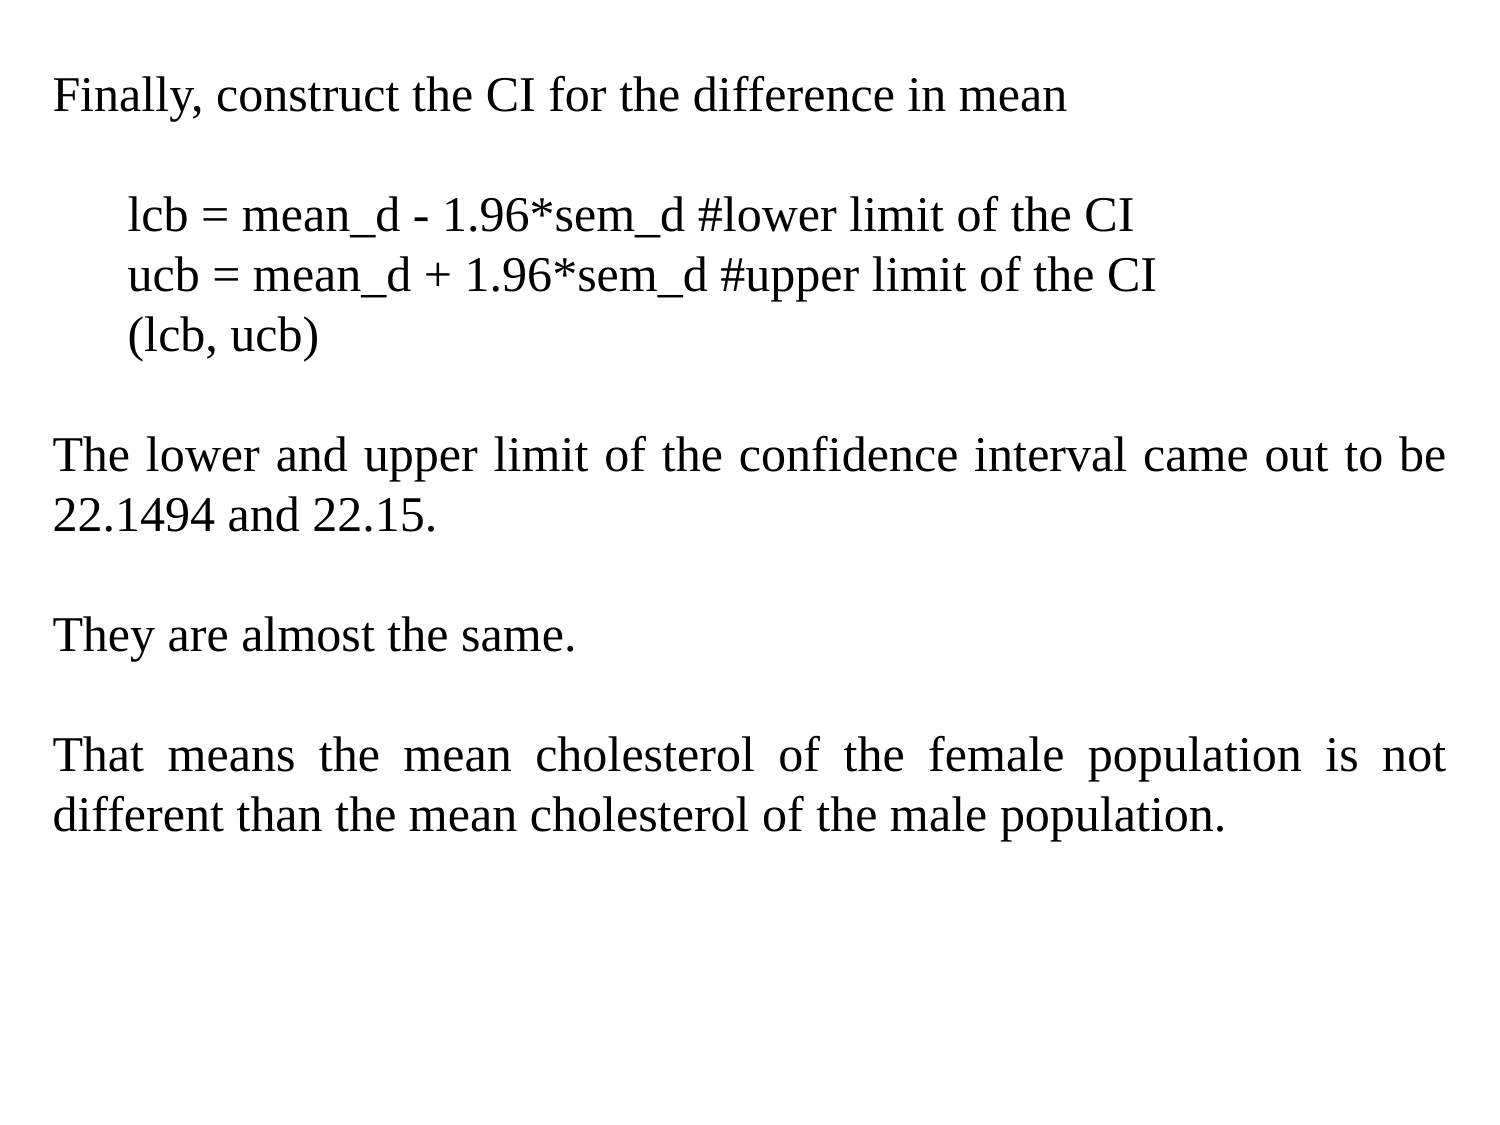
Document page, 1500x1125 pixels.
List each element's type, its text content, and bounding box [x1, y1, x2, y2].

text_box Finally, construct the CI for the difference in mean lcb = mean_d - 1.96*sem_d #lower limit of the CI ucb = mean_d + 1.96*sem_d #upper limit of the CI (lcb, ucb) The lower and upper limit of the confidence interval came out to be 22.1494 and 22.15. They are almost the same. That means the mean cholesterol of the female population is not different than the mean cholesterol of the male population. [37, 53, 1463, 849]
